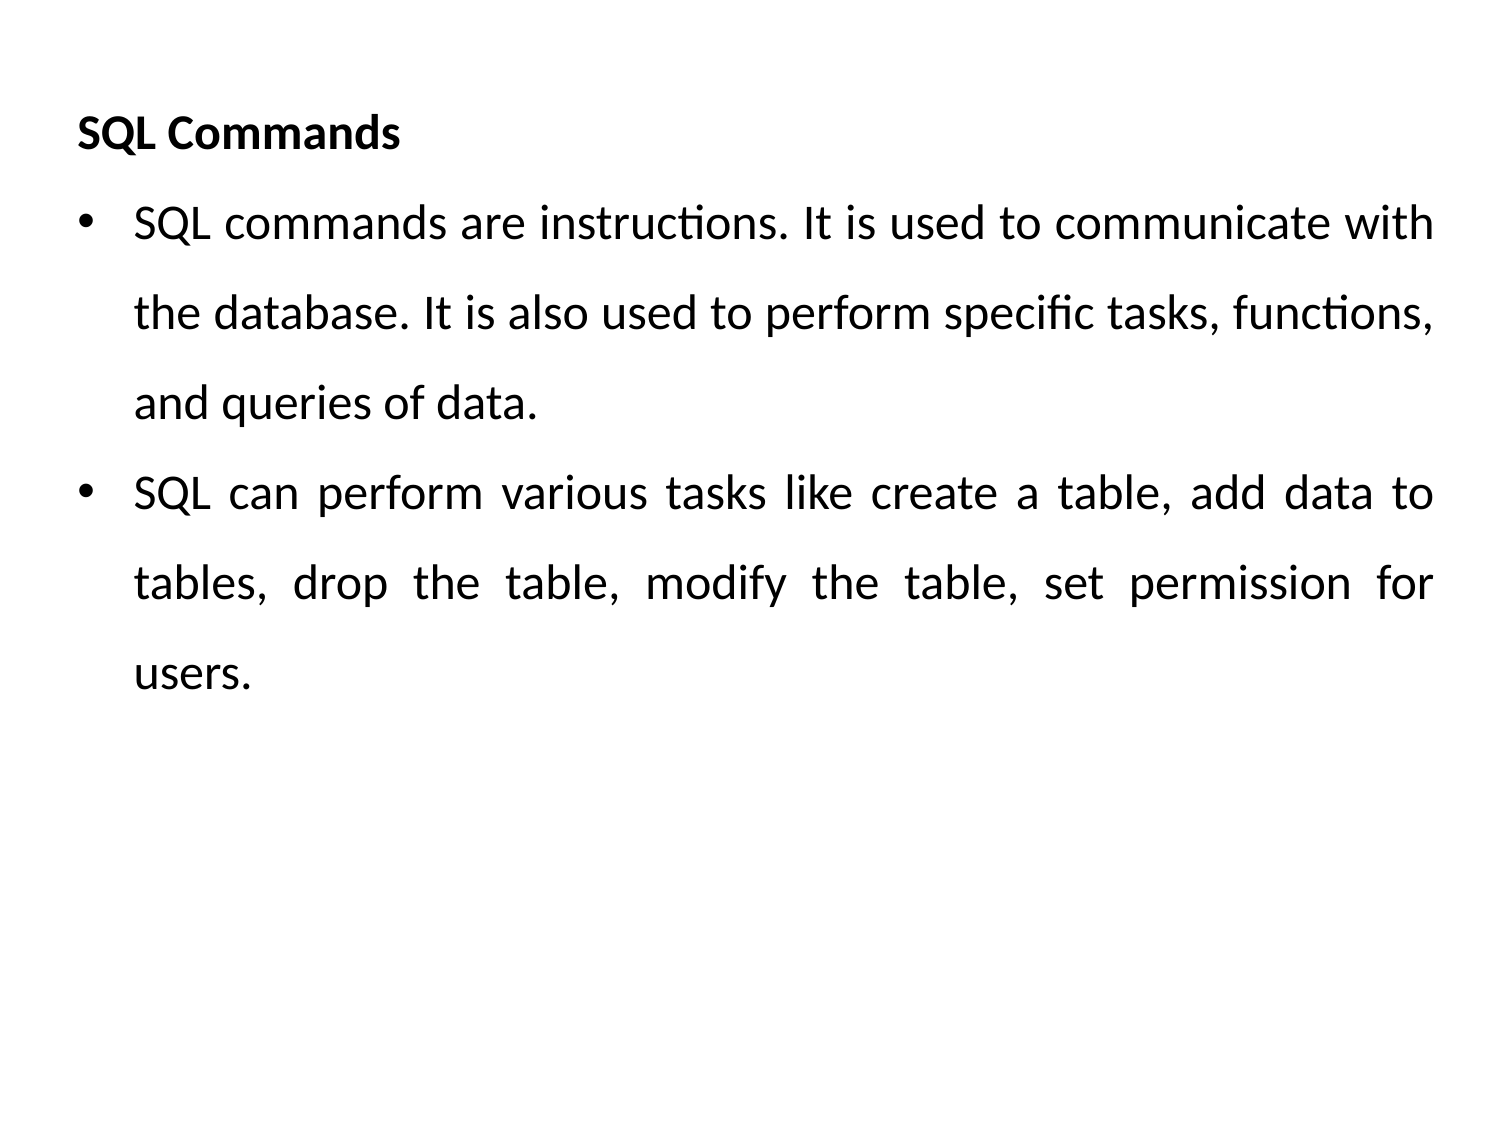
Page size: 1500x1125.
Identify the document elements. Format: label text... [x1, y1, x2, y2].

text_box SQL Commands SQL commands are instructions. It is used to communicate with the database. It is also used to perform specific tasks, functions, and queries of data. SQL can perform various tasks like create a table, add data to tables, drop the table, modify the table, set permission for users. [62, 62, 1450, 708]
